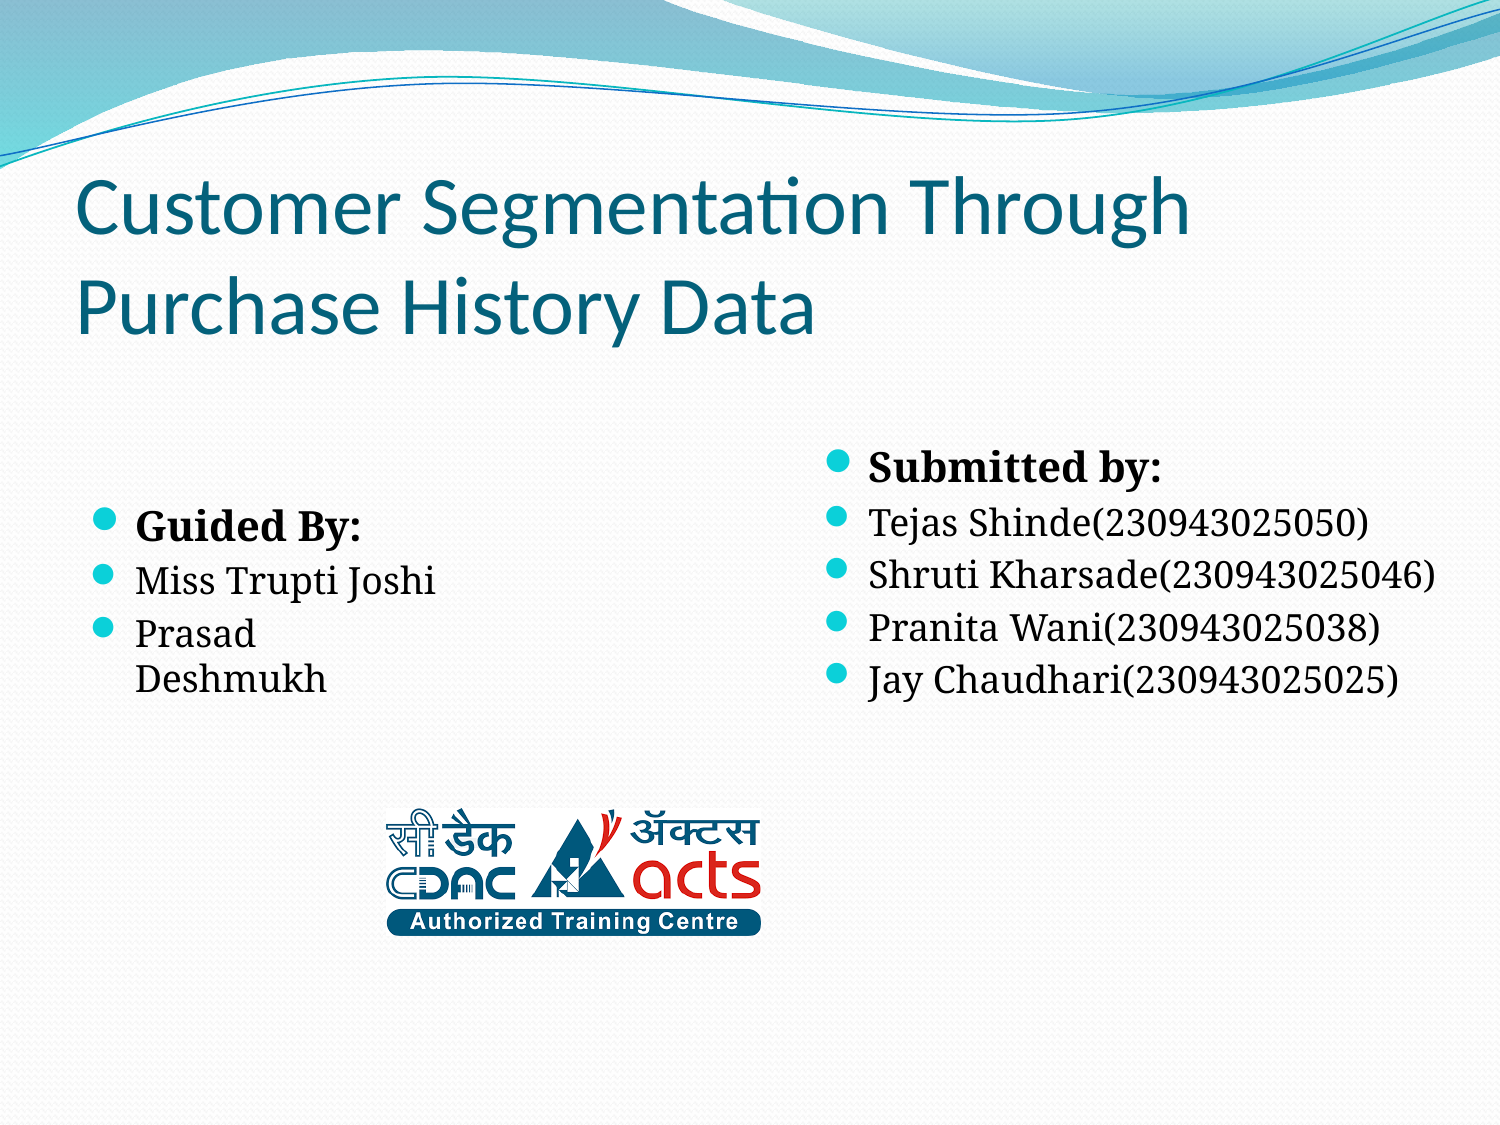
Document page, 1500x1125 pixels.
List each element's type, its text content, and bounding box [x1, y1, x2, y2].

picture [470, 917, 480, 928]
picture [429, 917, 439, 929]
picture [678, 917, 688, 928]
picture [624, 917, 633, 928]
picture [660, 913, 673, 929]
picture [530, 913, 541, 929]
picture [460, 917, 464, 928]
list Submitted by: Tejas Shinde(230943025050) Shruti Kharsade(230943025046) Pranita Wani(230943025038) Jay Chaudhari(230943025025) [808, 433, 1472, 867]
picture [599, 917, 603, 928]
picture [444, 914, 450, 929]
picture [755, 925, 762, 936]
picture [577, 917, 586, 929]
picture [386, 808, 762, 921]
picture [552, 913, 563, 928]
picture [567, 917, 573, 928]
picture [486, 917, 491, 928]
picture [392, 891, 413, 896]
picture [412, 913, 425, 928]
picture [717, 917, 723, 928]
picture [386, 927, 394, 936]
picture [502, 917, 512, 928]
picture [517, 918, 525, 929]
picture [604, 917, 610, 928]
picture [394, 870, 413, 874]
list Guided By: Miss Trupti Joshi Prasad Deshmukh [75, 492, 469, 715]
title Customer Segmentation Through Purchase History Data [75, 152, 1425, 352]
picture [698, 917, 702, 928]
picture [638, 917, 649, 936]
picture [727, 917, 737, 928]
picture [389, 875, 394, 888]
picture [707, 914, 713, 928]
